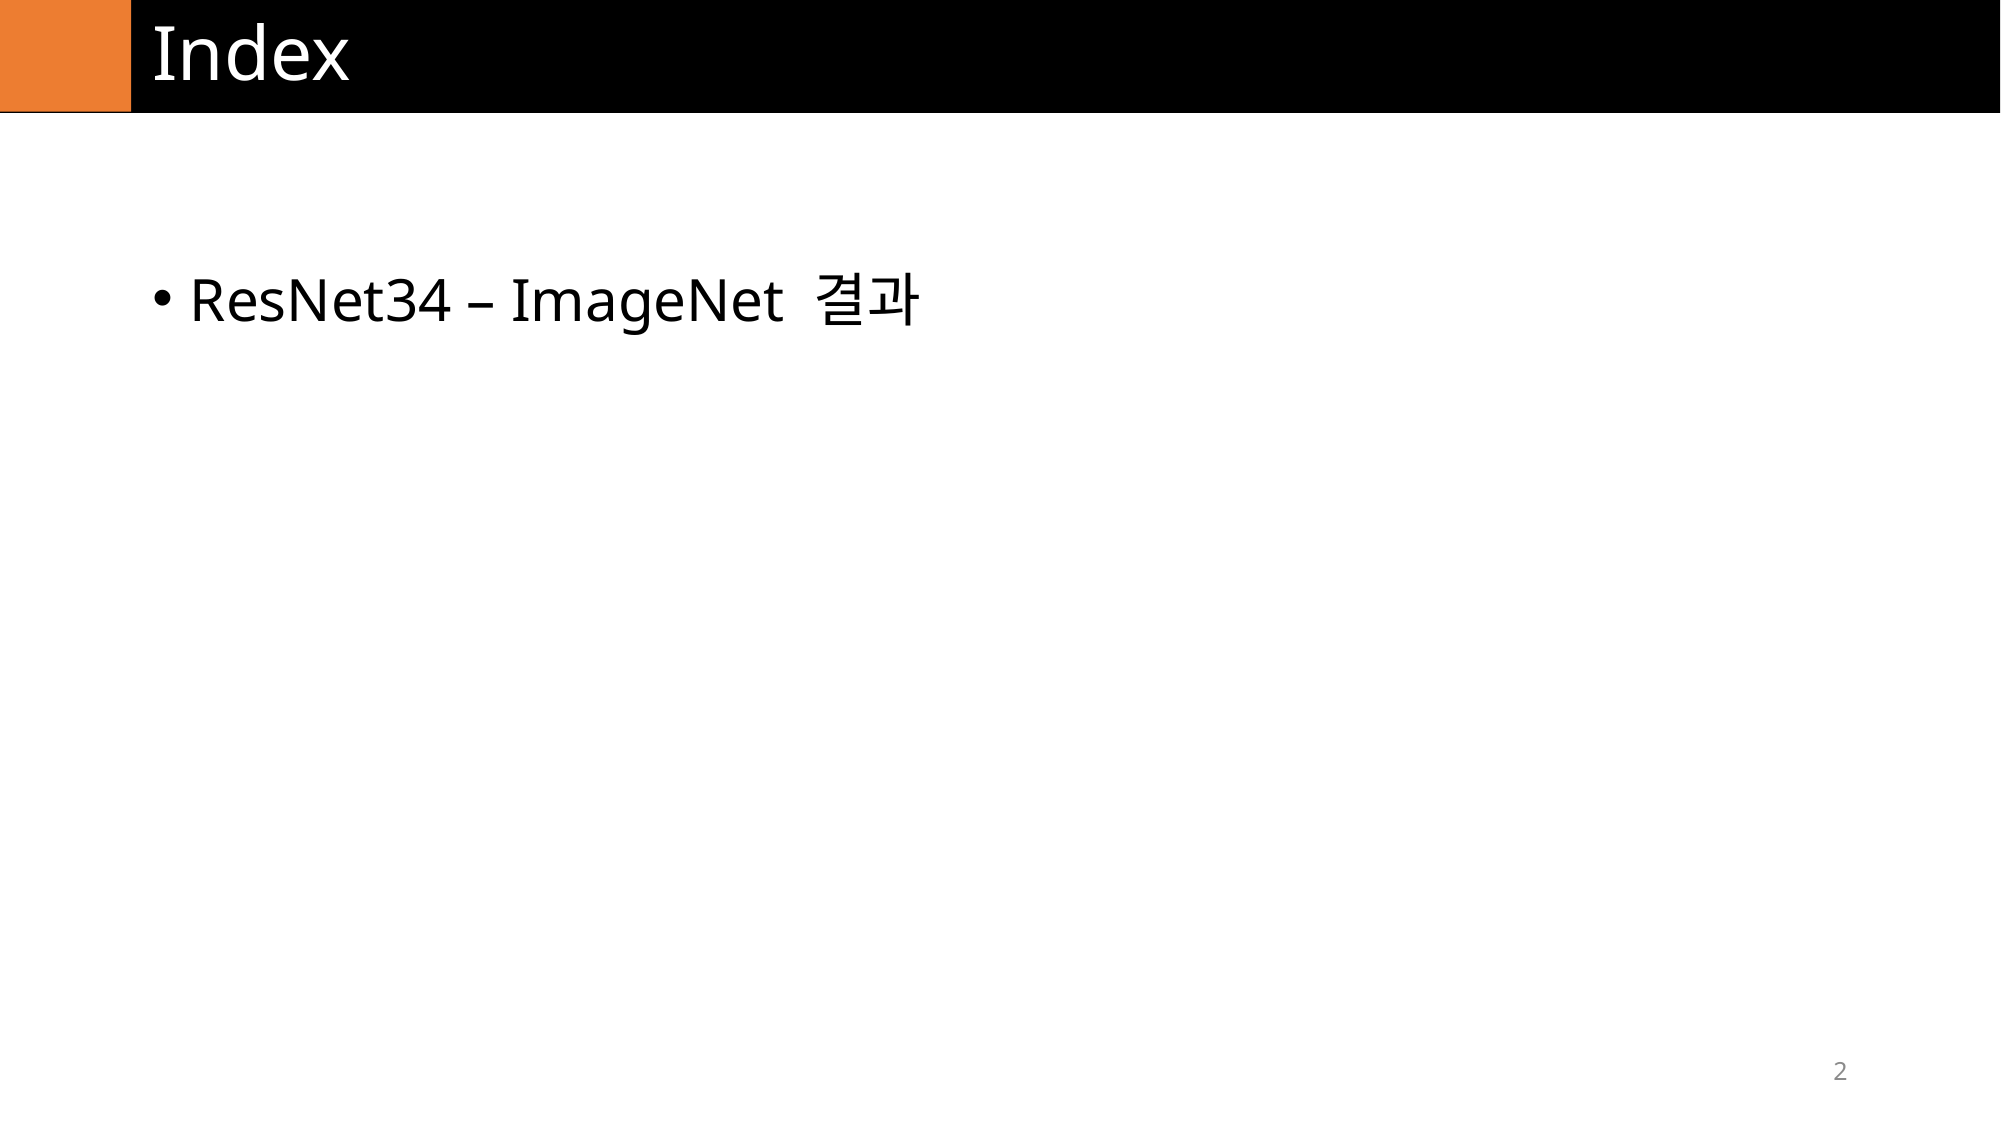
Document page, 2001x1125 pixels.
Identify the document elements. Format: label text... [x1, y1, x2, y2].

list ResNet34 – ImageNet 결과 [137, 220, 1863, 935]
title Index [137, 0, 2000, 112]
slide_number 2 [1412, 1042, 1863, 1103]
